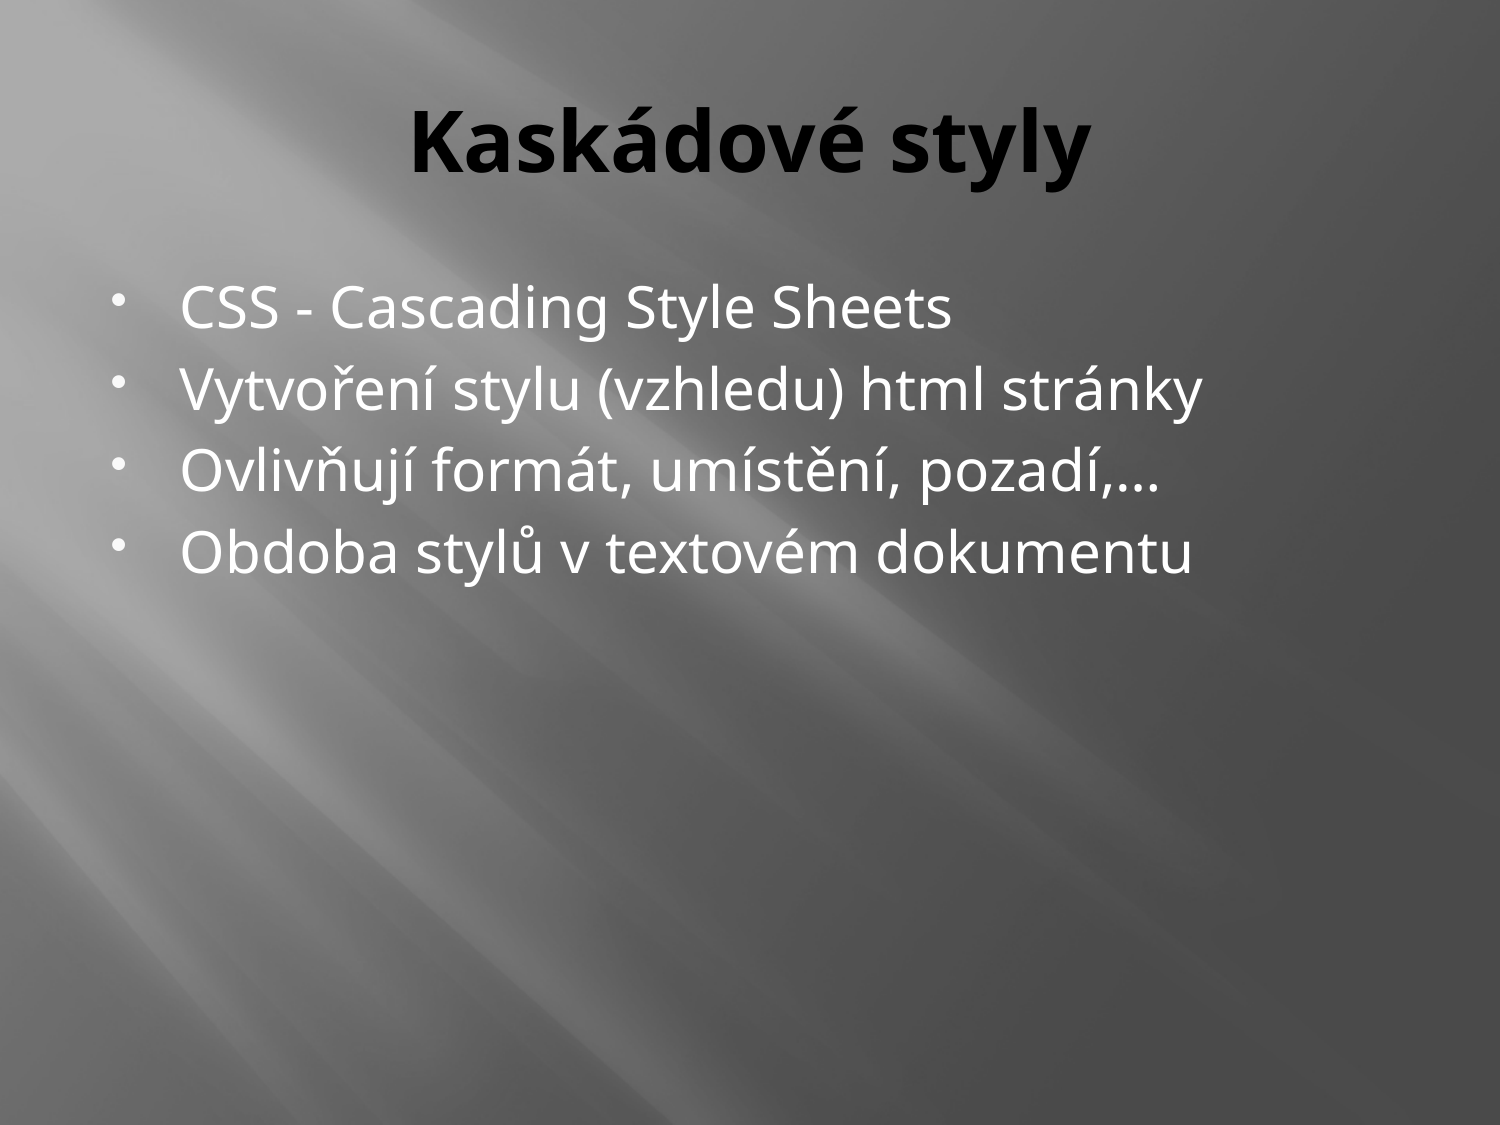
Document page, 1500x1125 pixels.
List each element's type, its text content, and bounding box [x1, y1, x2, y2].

title Kaskádové styly [75, 45, 1425, 233]
list CSS - Cascading Style Sheets Vytvoření stylu (vzhledu) html stránky Ovlivňují formát, umístění, pozadí,… Obdoba stylů v textovém dokumentu [75, 262, 1425, 1035]
